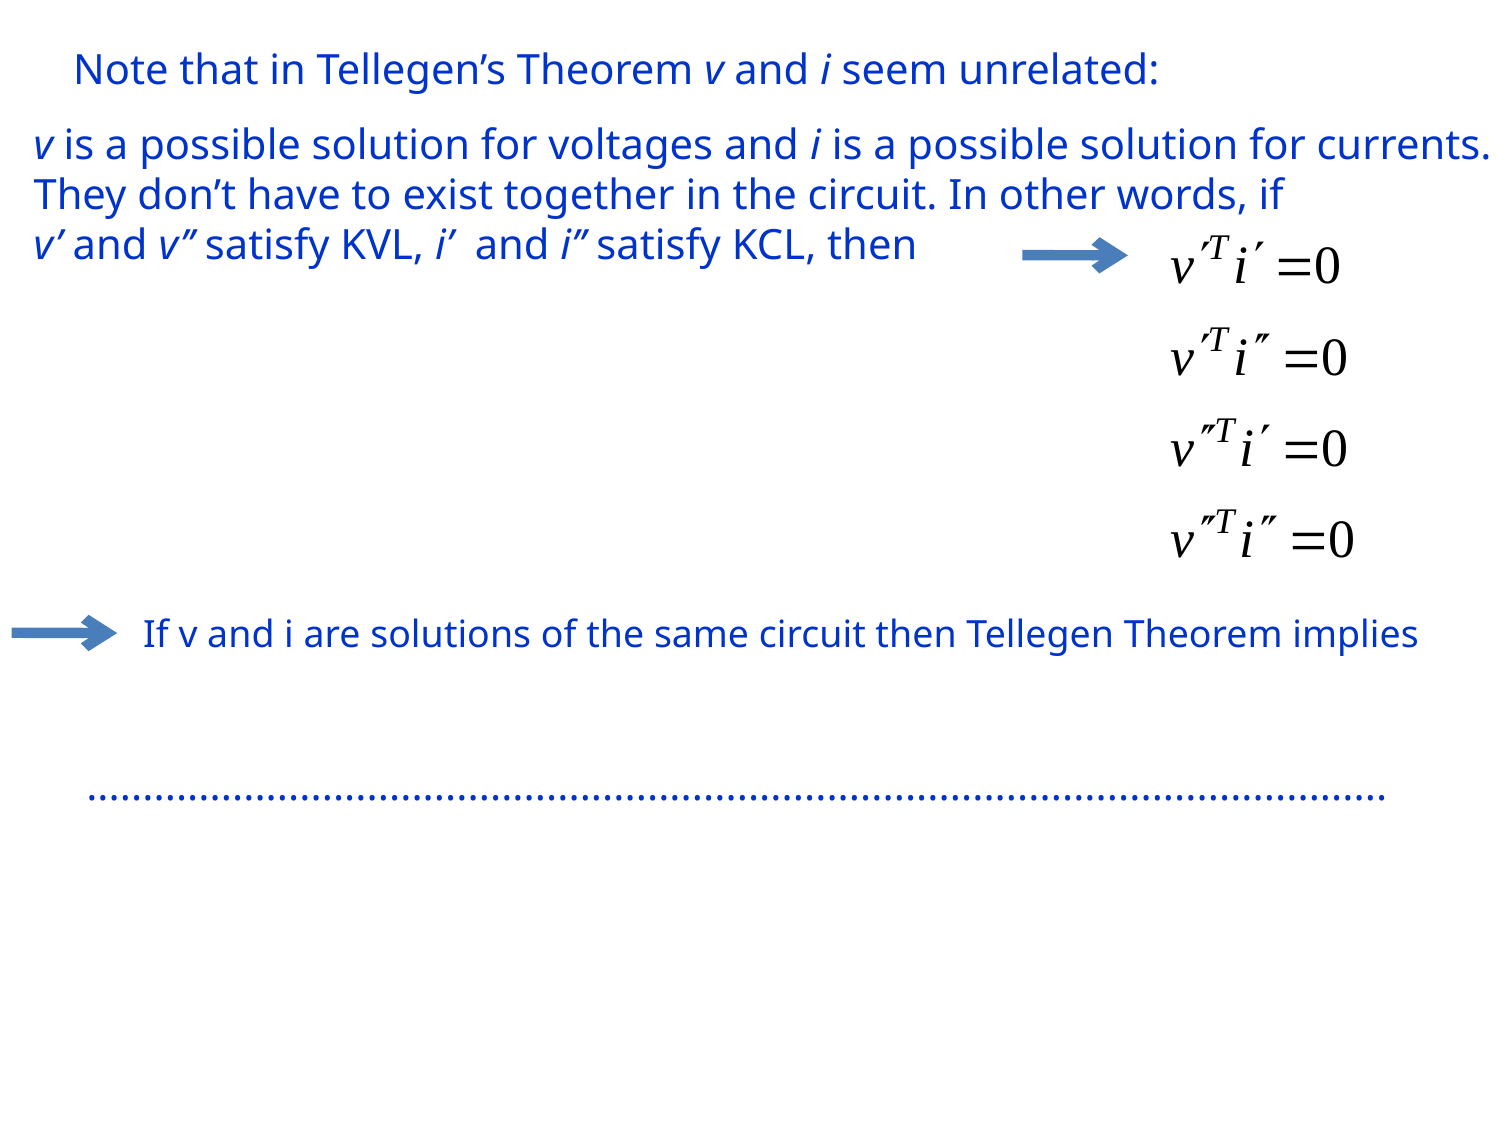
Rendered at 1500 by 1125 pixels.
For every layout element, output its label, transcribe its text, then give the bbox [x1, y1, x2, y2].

text_box Note that in Tellegen’s Theorem v and i seem unrelated: [58, 35, 1186, 100]
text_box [1163, 219, 1367, 571]
text_box If v and i are solutions of the same circuit then Tellegen Theorem implies [118, 602, 1445, 663]
text_box .................................................................................................................... [71, 751, 1406, 817]
text_box v is a possible solution for voltages and i is a possible solution for currents. They don’t have to exist together in the circuit. In other words, if v’ and v’’ satisfy KVL, i’ and i’’ satisfy KCL, then [18, 110, 1500, 275]
